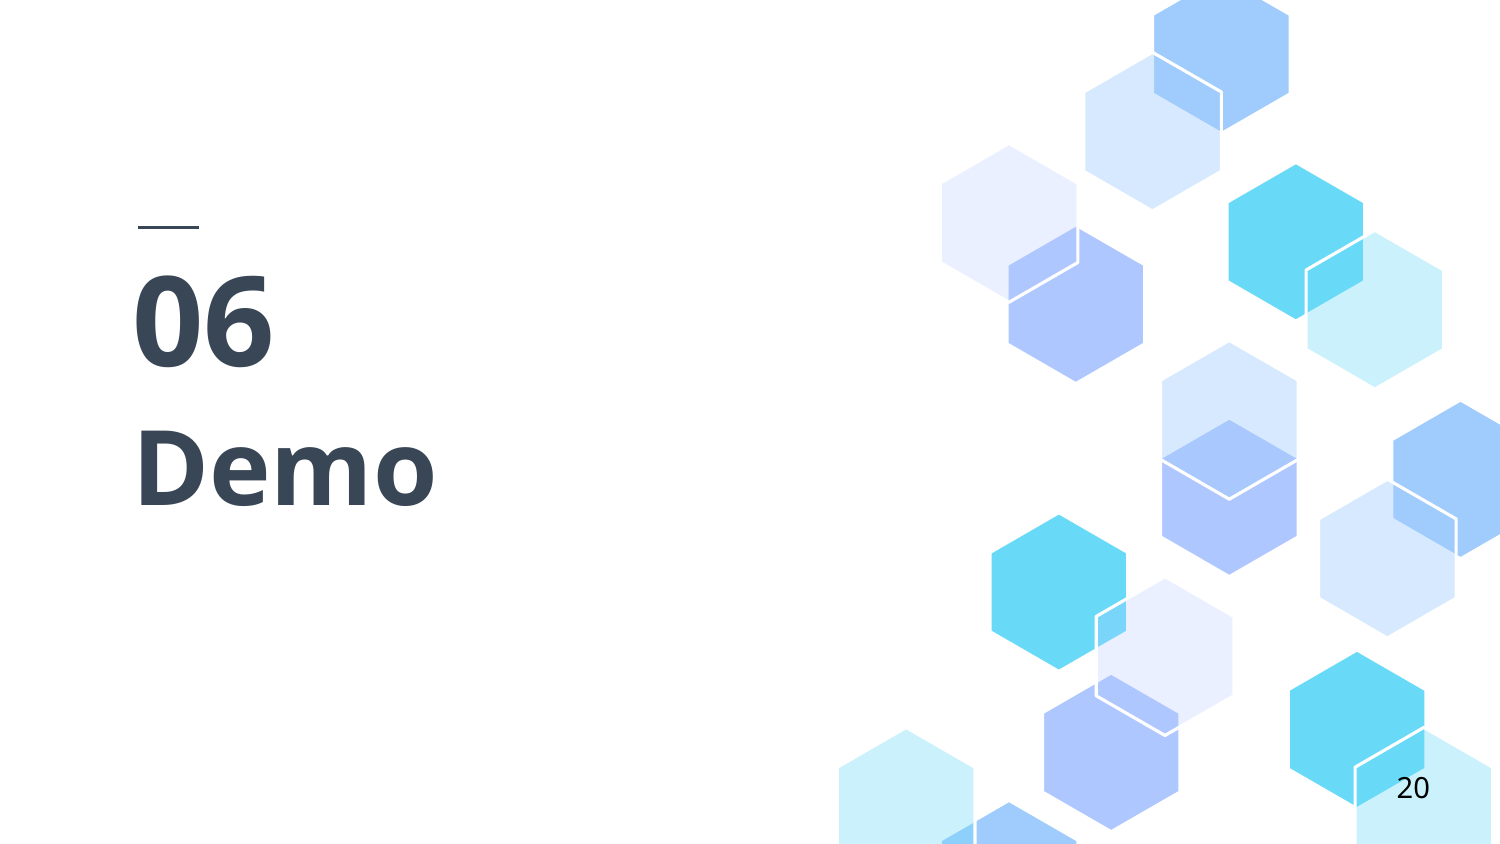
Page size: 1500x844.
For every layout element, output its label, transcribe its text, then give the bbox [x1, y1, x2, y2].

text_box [837, 0, 1500, 844]
title 06 [116, 240, 325, 392]
title Demo [116, 391, 830, 542]
